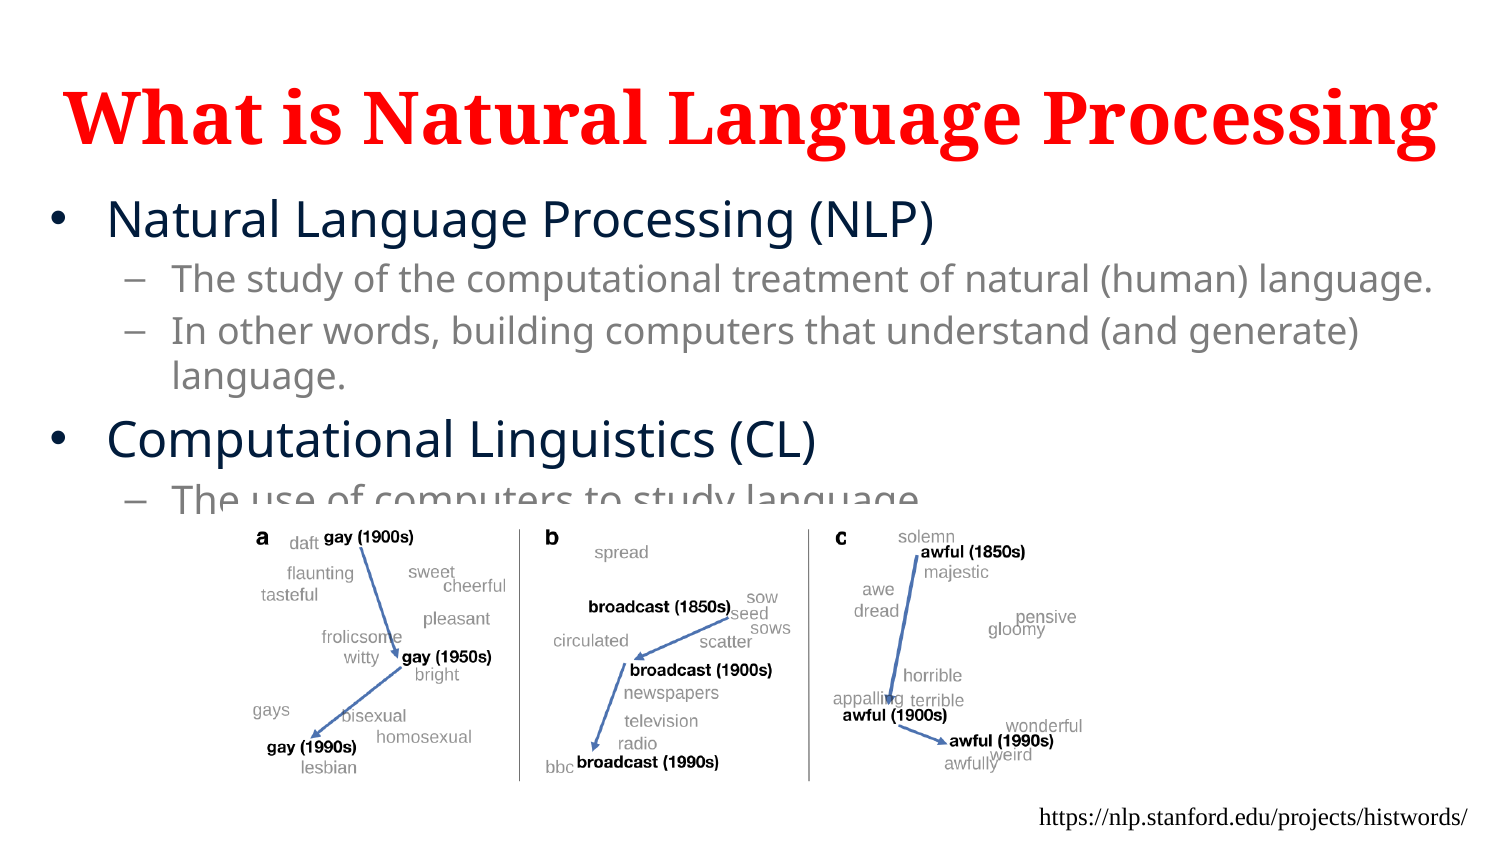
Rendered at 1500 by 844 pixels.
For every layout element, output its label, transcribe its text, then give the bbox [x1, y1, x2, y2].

text_box https://nlp.stanford.edu/projects/histwords/ [1024, 792, 1484, 838]
title What is Natural Language Processing [29, 64, 1474, 180]
list Natural Language Processing (NLP) The study of the computational treatment of natural (human) language. In other words, building computers that understand (and generate) language. Computational Linguistics (CL) The use of computers to study language [34, 179, 1469, 612]
picture [223, 504, 1118, 804]
